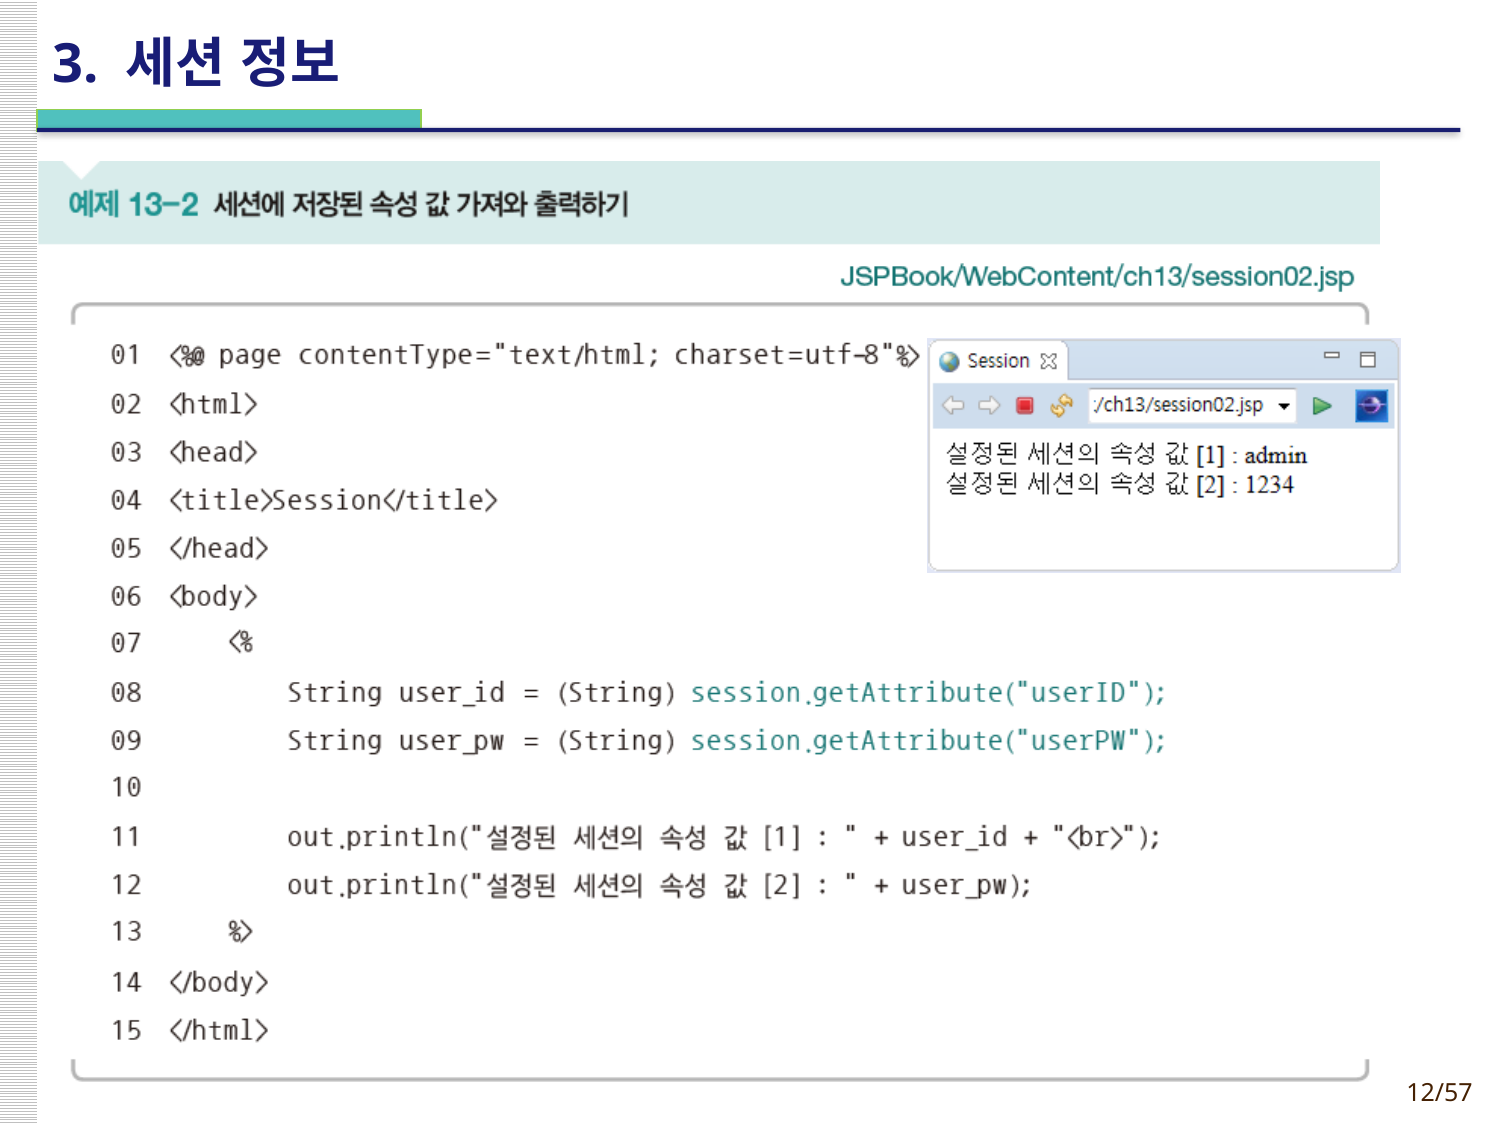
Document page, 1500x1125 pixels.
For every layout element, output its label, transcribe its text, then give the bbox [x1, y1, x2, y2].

picture [52, 255, 1380, 1091]
picture [36, 161, 1380, 247]
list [926, 337, 1401, 573]
title 3. 세션 정보 [37, 13, 1278, 109]
